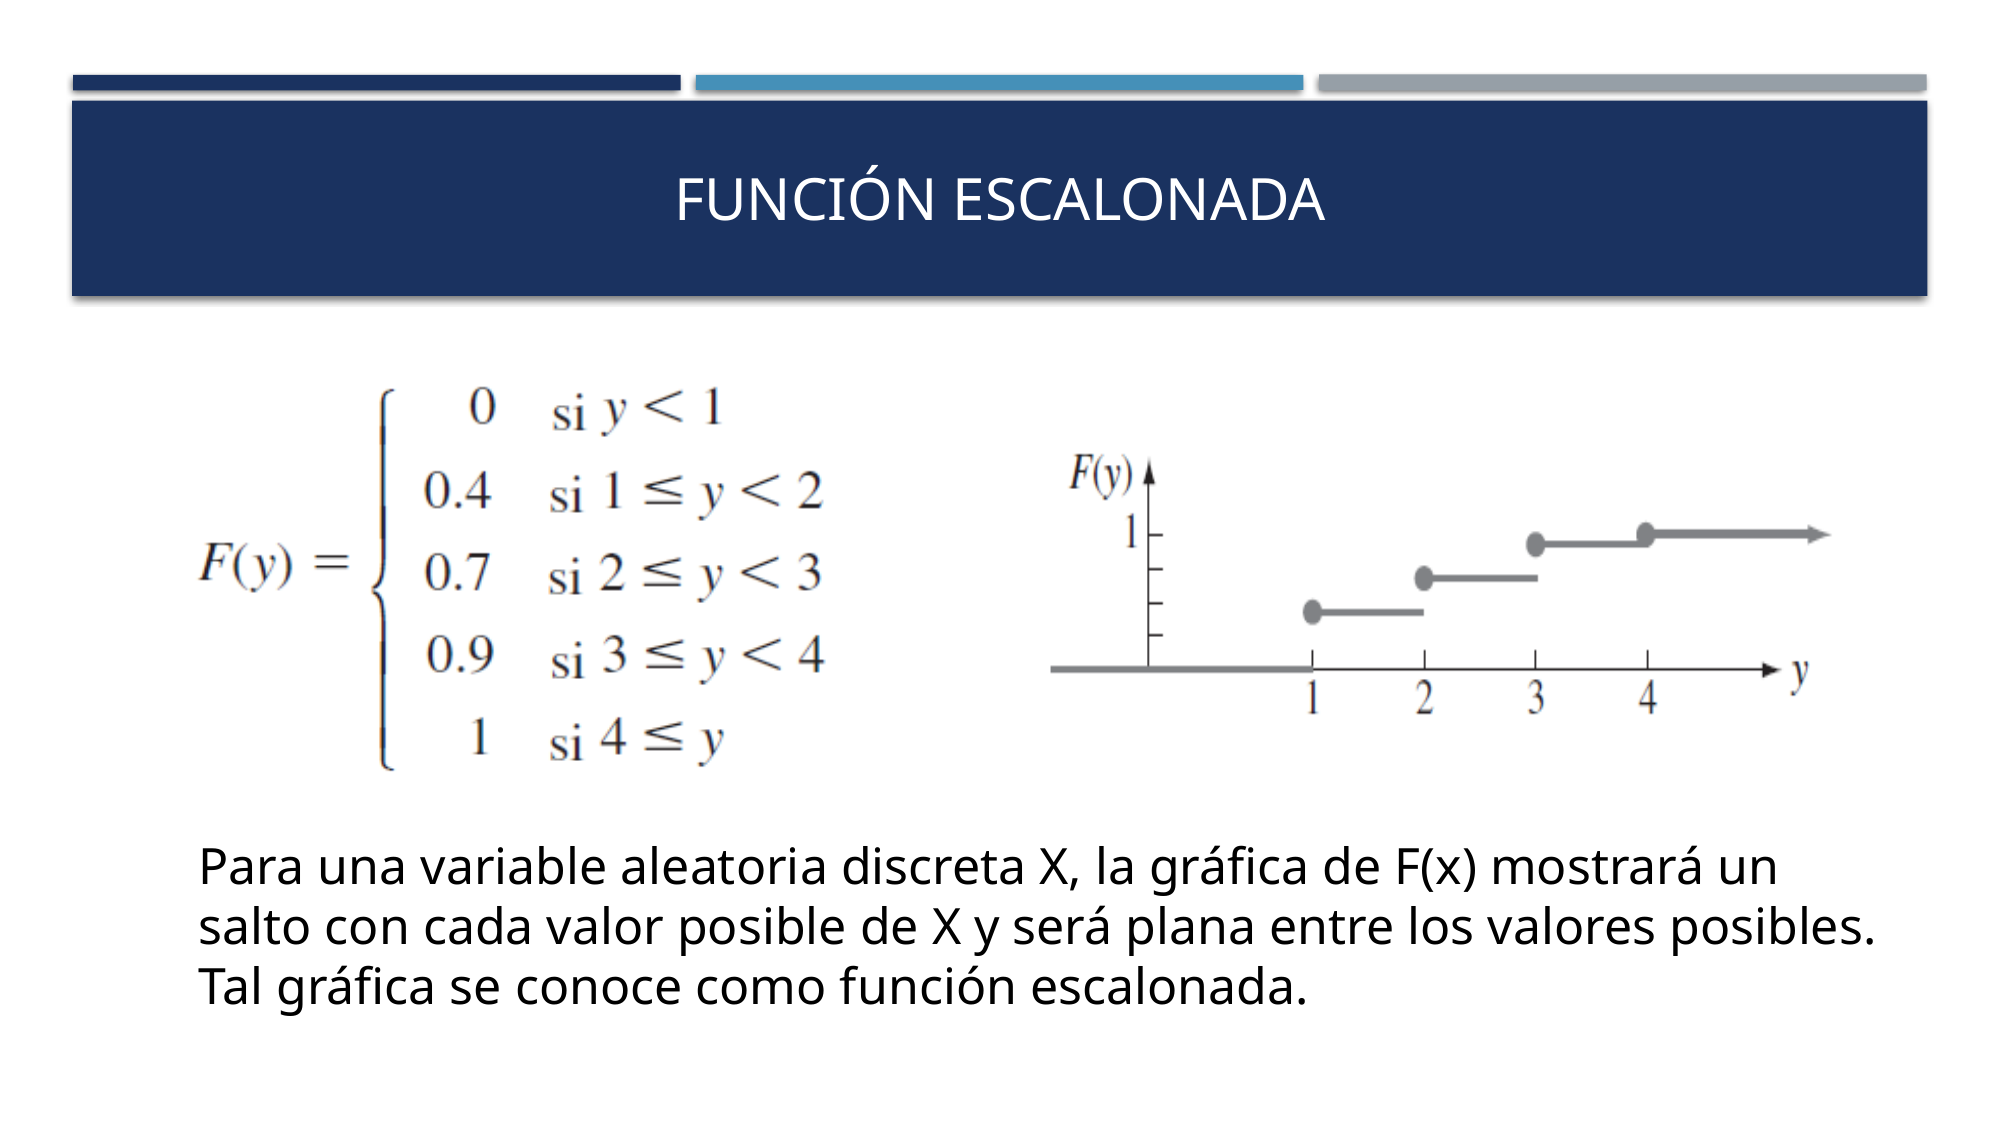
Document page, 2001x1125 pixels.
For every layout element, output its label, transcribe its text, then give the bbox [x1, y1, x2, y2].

title Función escalonada [95, 73, 1905, 241]
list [94, 363, 941, 803]
picture [968, 423, 1857, 743]
text_box Para una variable aleatoria discreta X, la gráfica de F(x) mostrará un salto con cada valor posible de X y será plana entre los valores posibles. Tal gráfica se conoce como función escalonada. [183, 827, 1905, 1022]
